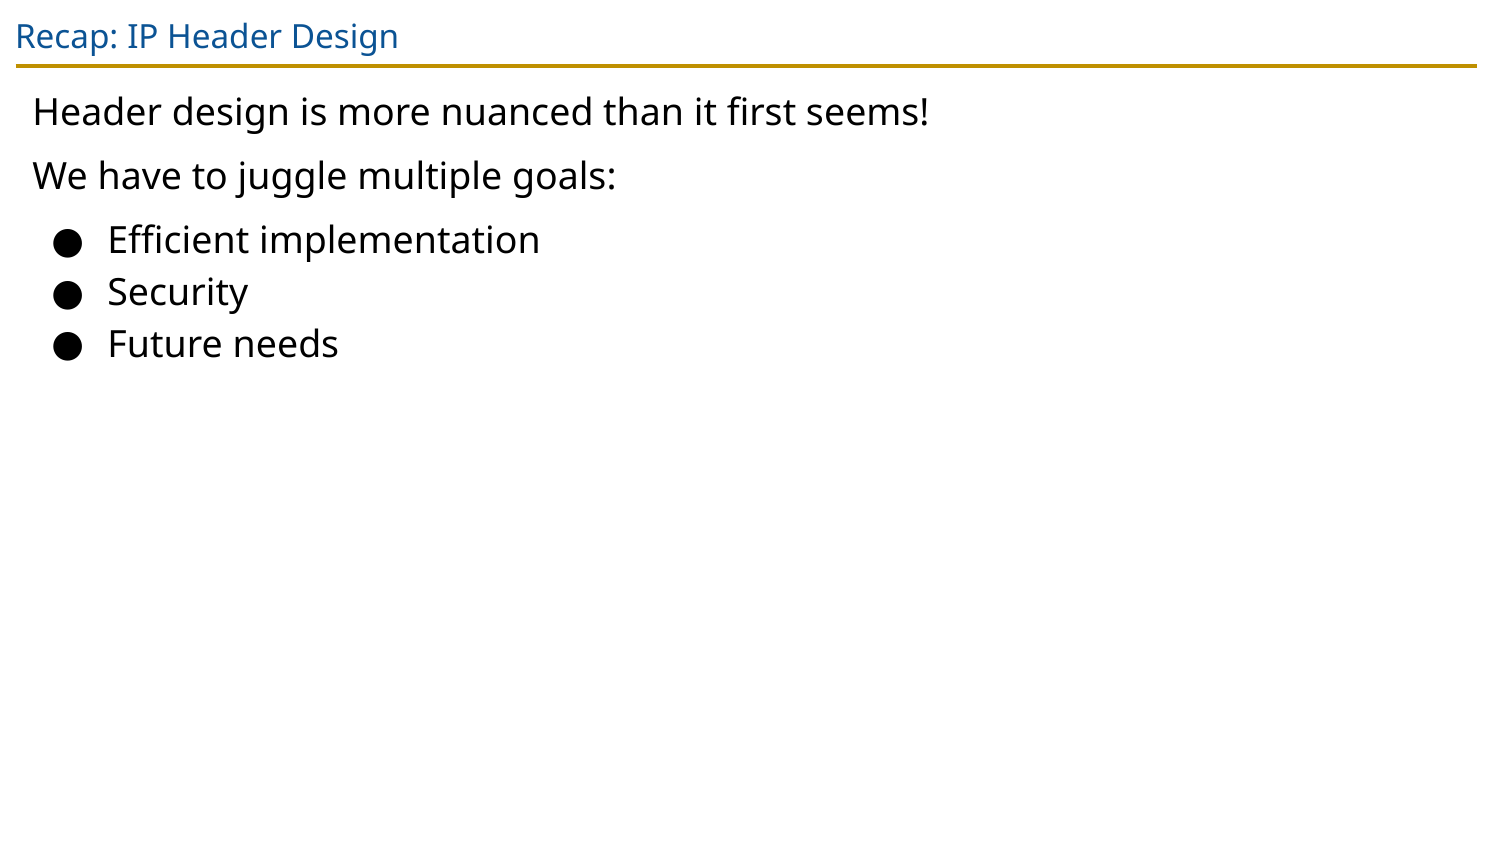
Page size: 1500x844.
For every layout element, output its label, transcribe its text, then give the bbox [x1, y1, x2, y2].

list Header design is more nuanced than it first seems! We have to juggle multiple goals: Efficient implementation Security Future needs [17, 65, 1480, 810]
title Recap: IP Header Design [0, 0, 1398, 65]
